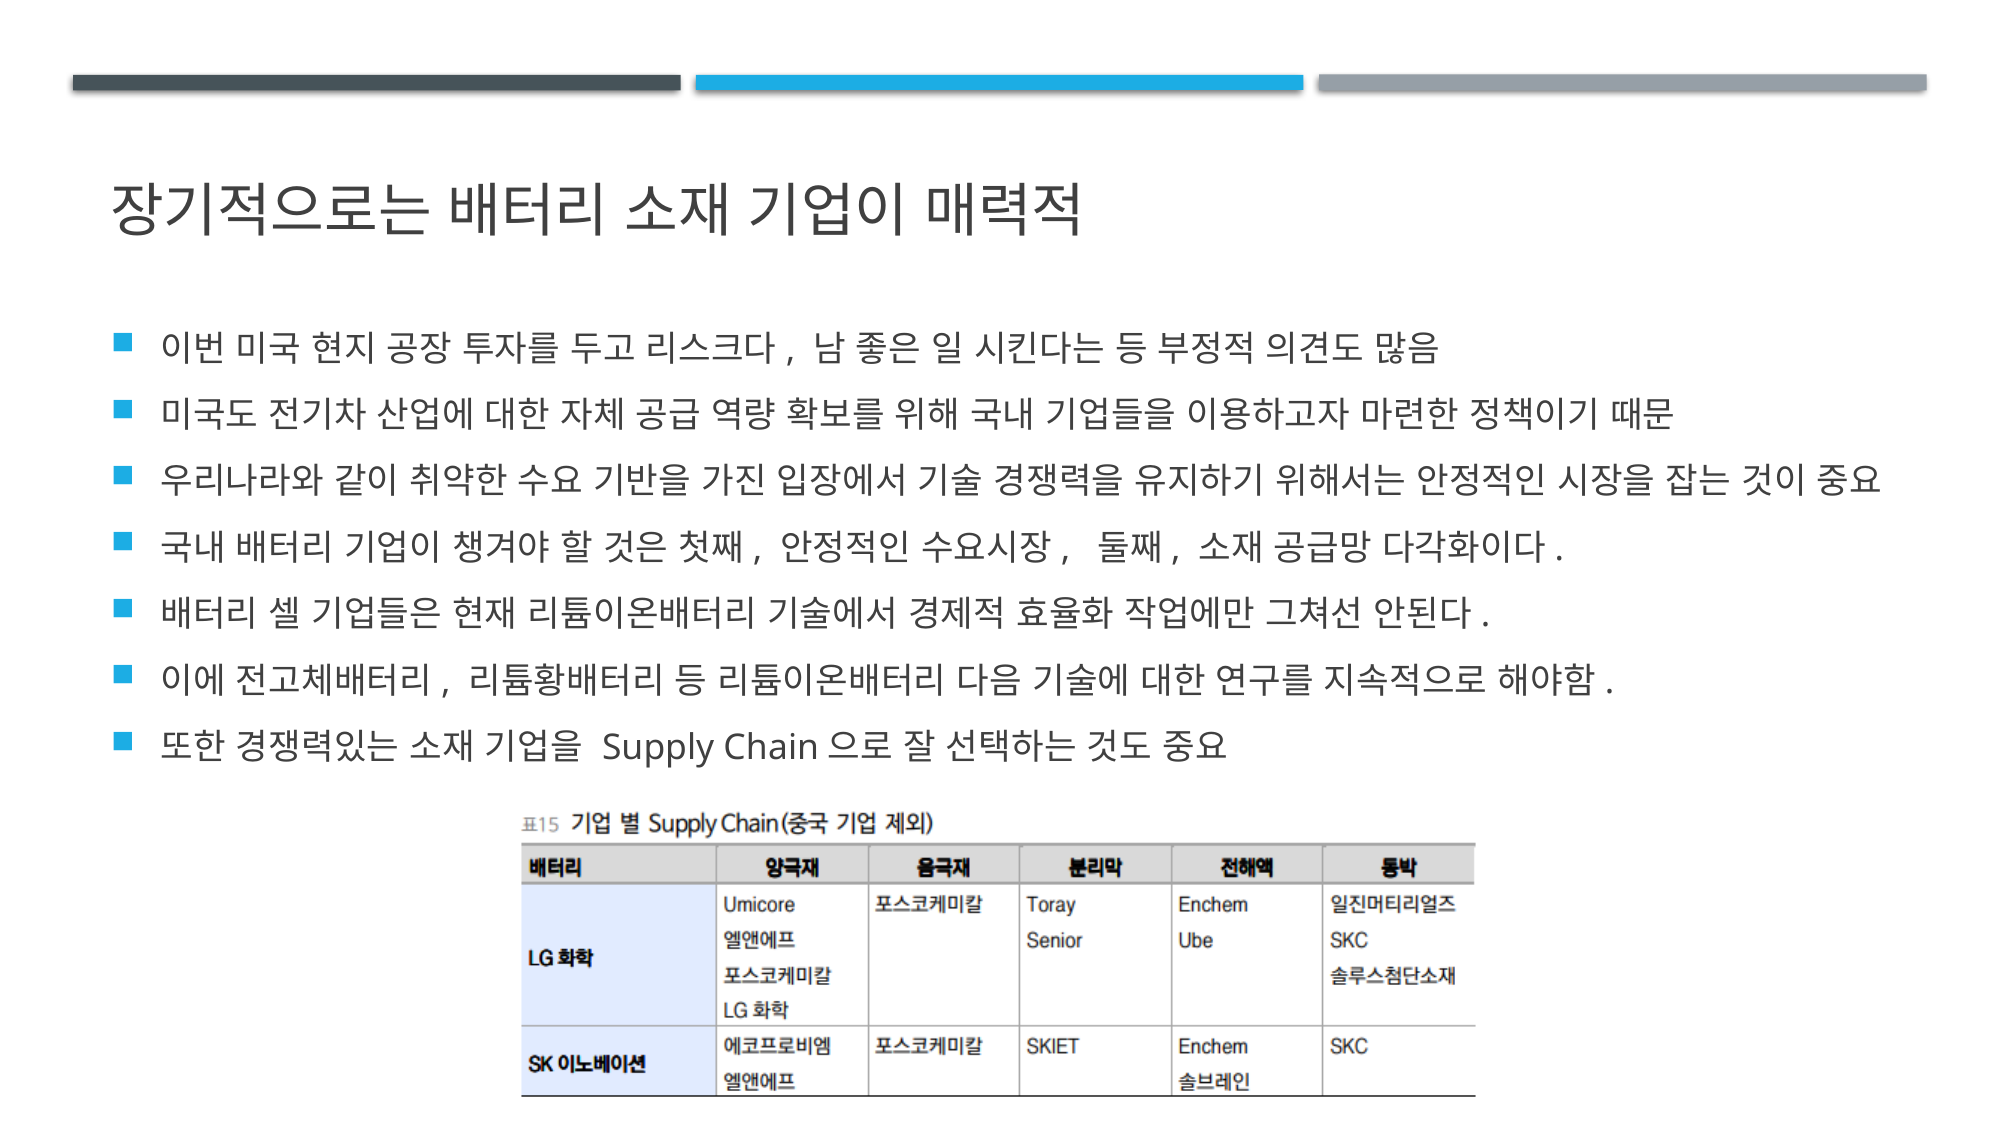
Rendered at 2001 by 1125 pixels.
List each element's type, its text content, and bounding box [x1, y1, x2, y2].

picture [514, 802, 1486, 1100]
title 장기적으로는 배터리 소재 기업이 매력적 [95, 110, 1905, 306]
list 이번 미국 현지 공장 투자를 두고 리스크다, 남 좋은 일 시킨다는 등 부정적 의견도 많음 미국도 전기차 산업에 대한 자체 공급 역량 확보를 위해 국내 기업들을 이용하고자 마련한 정책이기 때문 우리나라와 같이 취약한 수요 기반을 가진 입장에서 기술 경쟁력을 유지하기 위해서는 안정적인 시장을 잡는 것이 중요 국내 배터리 기업이 챙겨야 할 것은 첫째, 안정적인 수요시장, 둘째, 소재 공급망 다각화이다. 배터리 셀 기업들은 현재 리튬이온배터리 기술에서 경제적 효율화 작업에만 그쳐선 안된다. 이에 전고체배터리, 리튬황배터리 등 리튬이온배터리 다음 기술에 대한 연구를 지속적으로 해야함. 또한 경쟁력있는 소재 기업을 Supply Chain으로 잘 선택하는 것도 중요 [95, 313, 1905, 820]
